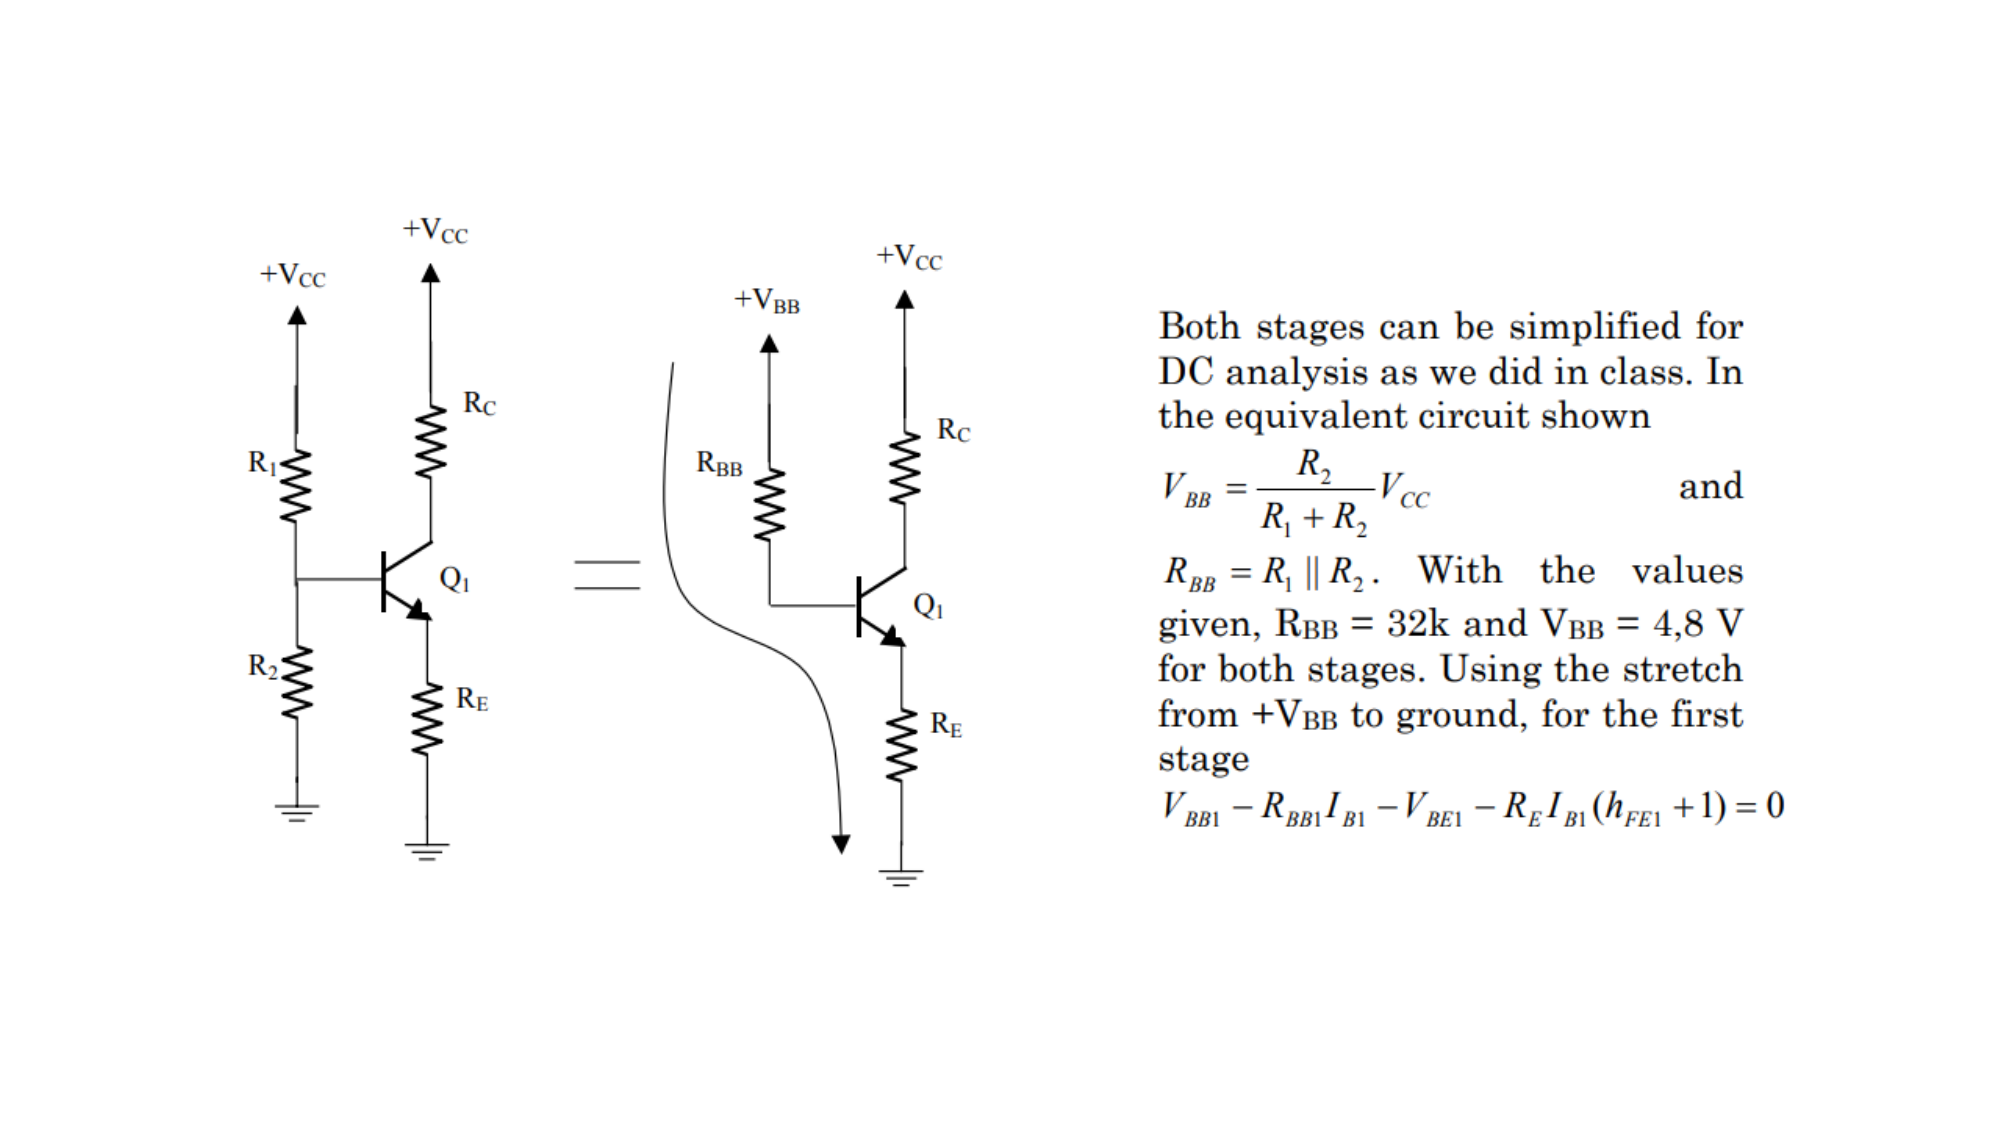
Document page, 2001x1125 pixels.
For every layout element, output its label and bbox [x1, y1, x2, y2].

picture [147, 198, 1853, 927]
